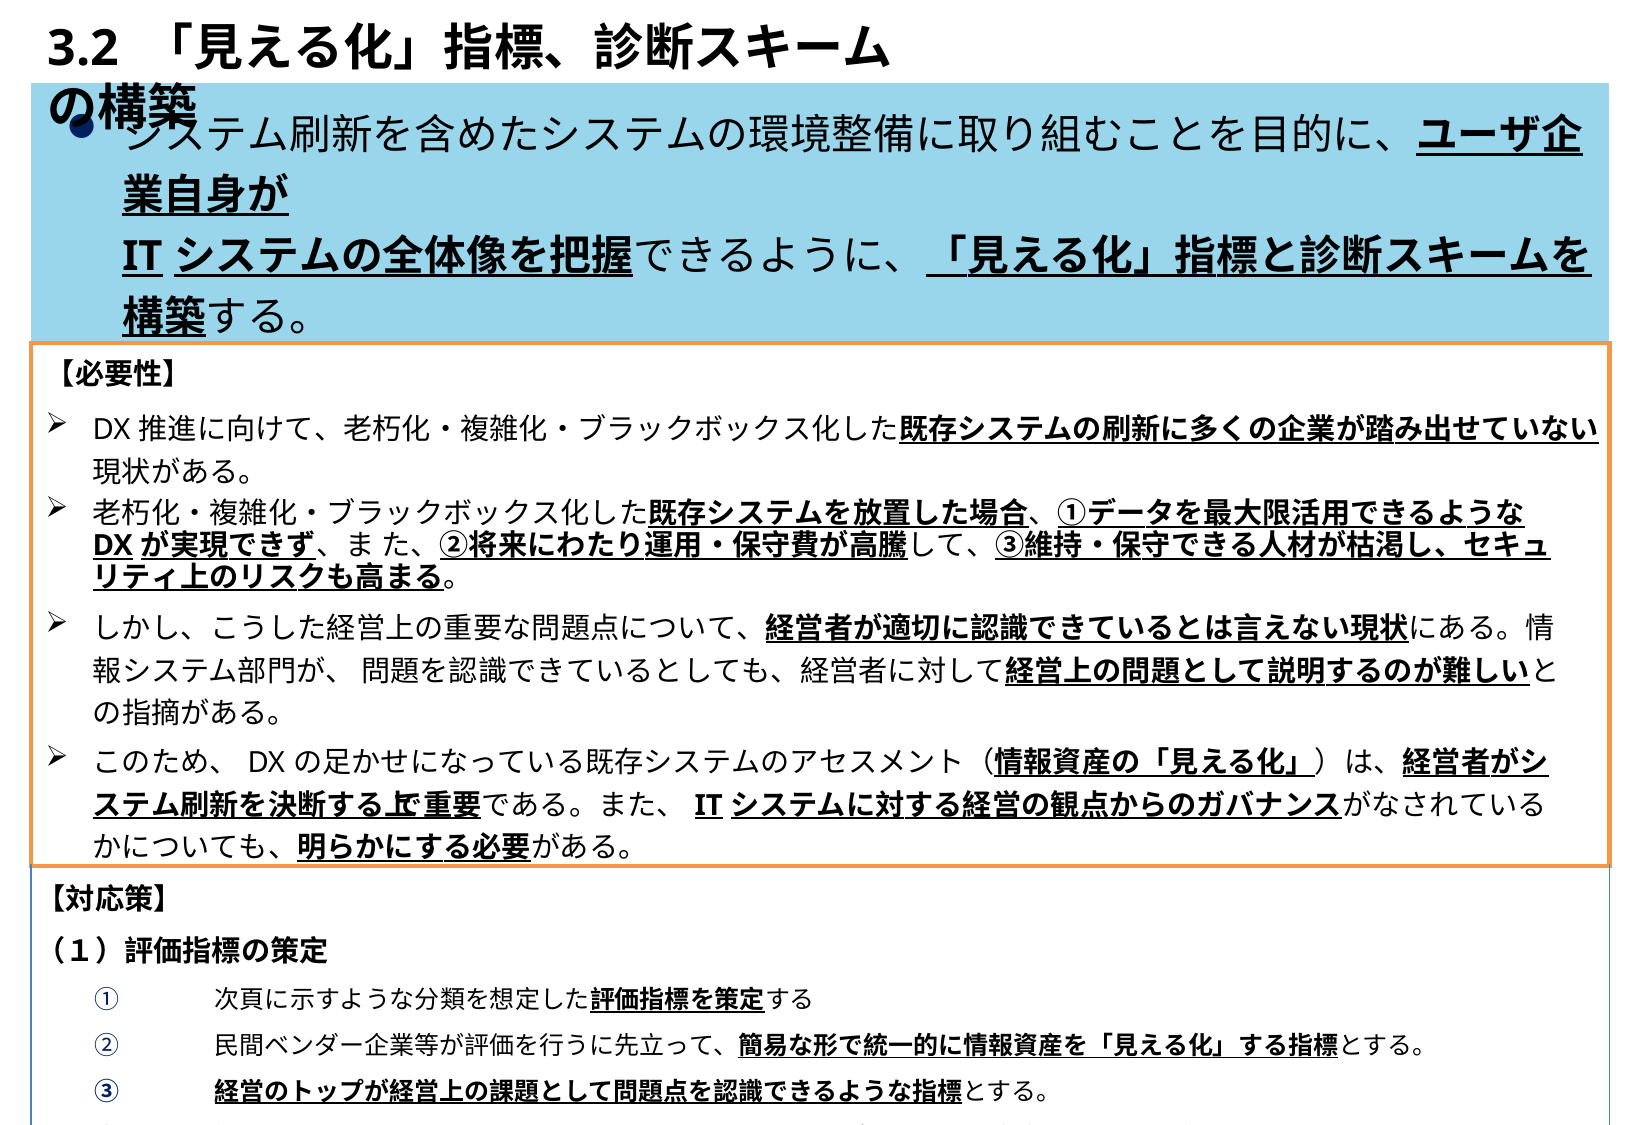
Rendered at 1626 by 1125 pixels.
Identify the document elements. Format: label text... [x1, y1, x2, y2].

table_cell 【対応策】 （１）評価指標の策定 ① 次頁に示すような分類を想定した評価指標を策定する ② 民間ベンダー企業等が評価を行うに先立って、簡易な形で統一的に情報資産を「見える化」する指標とする。 ③ 経営のトップが経営上の課題として問題点を認識できるような指標とする。 ④ 評価が低かった場合にどういったアクションをすべきかまで示唆するように設計。指標の策定に際しては、項目ごとに数段階のレベルを設定し、到達 度合いに応じてレベル付けを行う。 （２）指標を用いた中立的な立場での診断スキームの構築 ① 中立的な組織に人材を集めて、指標の検討や診断を実施する体制を構築する。また、多数の診断に対応する体制を構築する。 ② ユーザ企業の情報システム部門やビジネス部門からの参画も促し、人材交流を通じた技術・スキルや業務知識の理解の向上にも資する場とする。 （３）診断によるインセンティブ ① 診断の結果、高評価を受けた企業を優良認定することを検討（「攻めのIT経営銘柄」との連動など） ② 他社や業種内での自社の位置づけ等を経営者に示すツールとして利用できるように設計。 28 [32, 868, 1609, 1125]
table_cell 【必要性】 DX推進に向けて、老朽化・複雑化・ブラックボックス化した既存システムの刷新に多くの企業が踏み出せていない現状がある。 老朽化・複雑化・ブラックボックス化した既存システムを放置した場合、➀データを最大限活用できるようなDXが実現できず、ま た、➁将来にわたり運用・保守費が高騰して、➂維持・保守できる人材が枯渇し、セキュリティ上のリスクも高まる。 しかし、こうした経営上の重要な問題点について、経営者が適切に認識できているとは言えない現状にある。情報システム部門が、 問題を認識できているとしても、経営者に対して経営上の問題として説明するのが難しいとの指摘がある。 このため、DXの足かせになっている既存システムのアセスメント（情報資産の「見える化」）は、経営者がシステム刷新を決断する上 で重要である。また、ITシステムに対する経営の観点からのガバナンスがなされているかについても、明らかにする必要がある。 [33, 345, 1607, 864]
title 3.2 「見える化」指標、診断スキームの構築 [45, 13, 932, 204]
table_header システム刷新を含めたシステムの環境整備に取り組むことを目的に、ユーザ企業自身が ITシステムの全体像を把握できるように、「見える化」指標と診断スキームを構築する。 [31, 83, 1609, 341]
